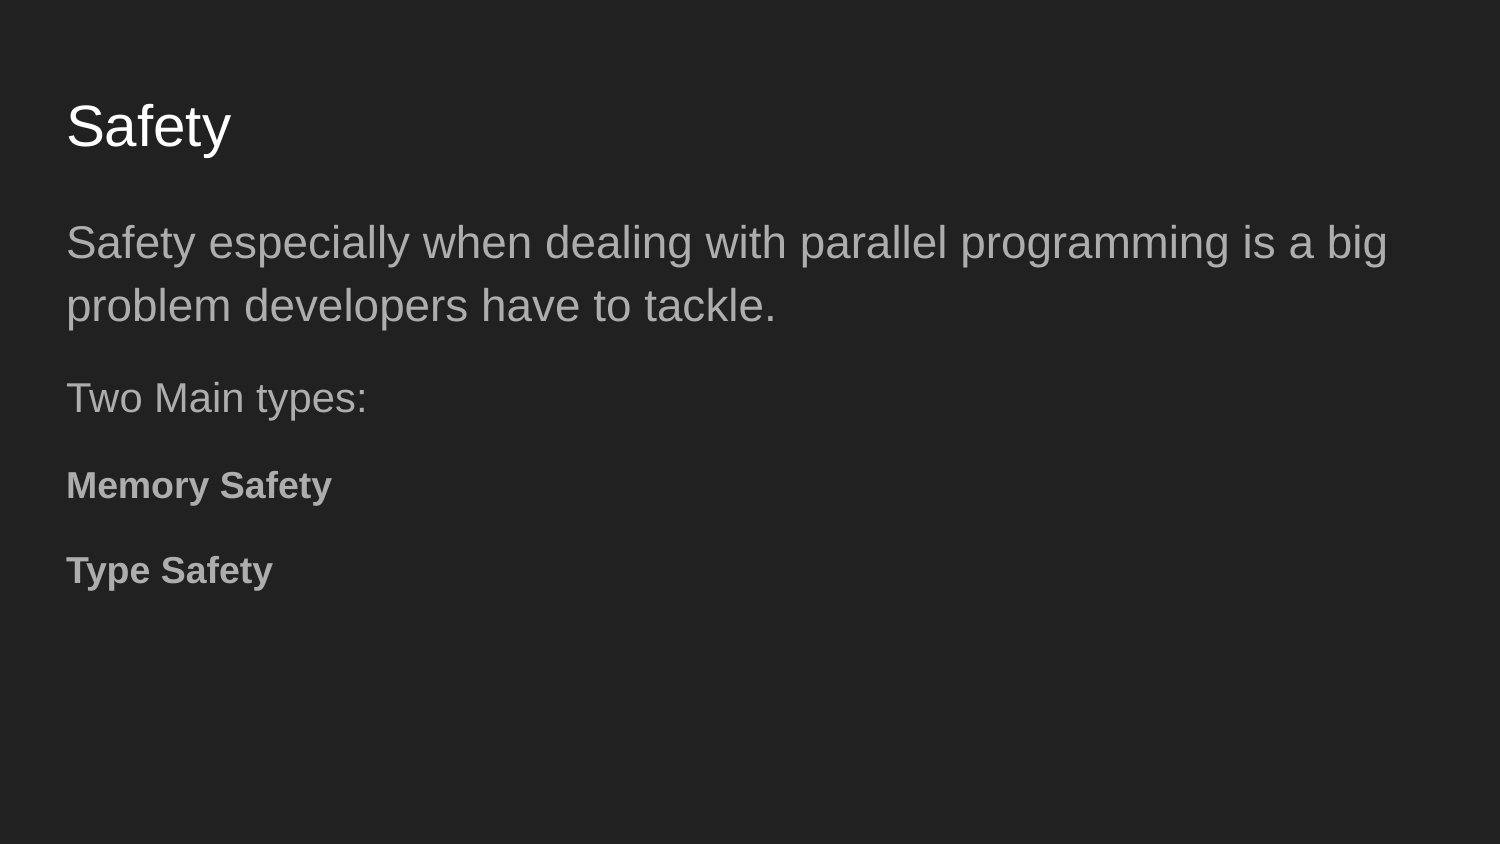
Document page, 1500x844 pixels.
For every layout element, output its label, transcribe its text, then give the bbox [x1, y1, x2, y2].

list Safety especially when dealing with parallel programming is a big problem developers have to tackle. Two Main types: Memory Safety Type Safety [51, 189, 1449, 750]
title Safety [51, 72, 1449, 167]
